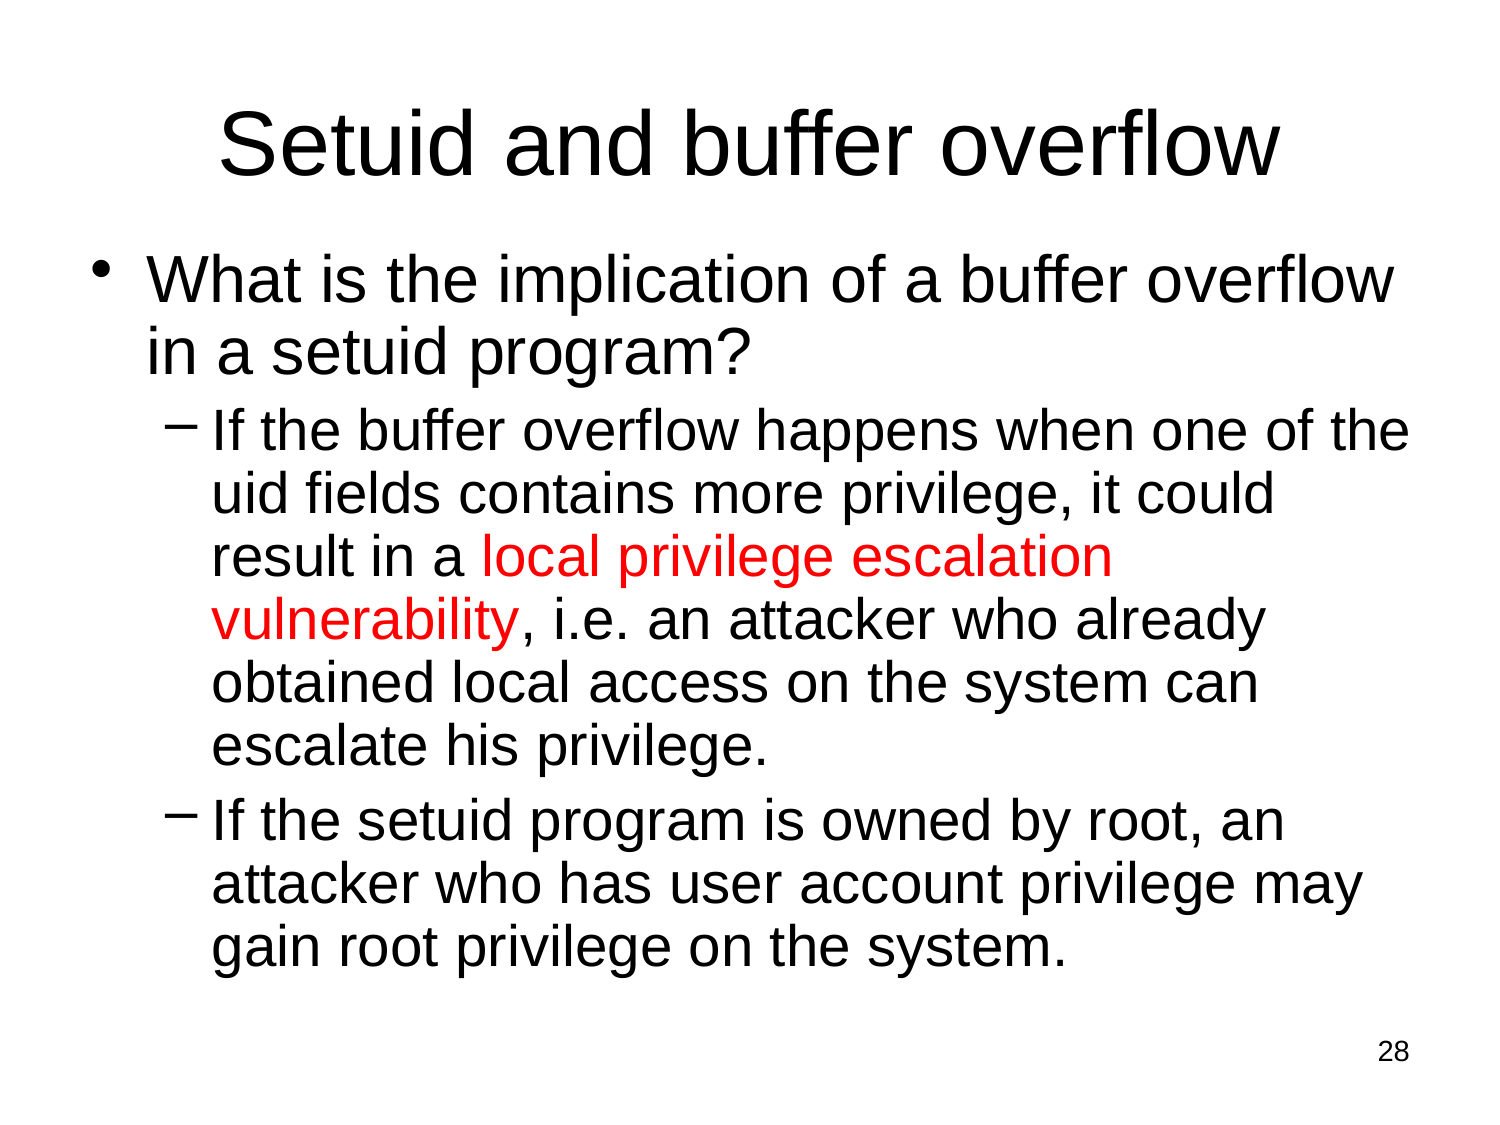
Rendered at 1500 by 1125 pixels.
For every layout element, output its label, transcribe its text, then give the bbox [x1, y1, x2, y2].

list What is the implication of a buffer overflow in a setuid program? If the buffer overflow happens when one of the uid fields contains more privilege, it could result in a local privilege escalation vulnerability, i.e. an attacker who already obtained local access on the system can escalate his privilege. If the setuid program is owned by root, an attacker who has user account privilege may gain root privilege on the system. [75, 237, 1438, 1038]
slide_number 28 [1074, 1024, 1426, 1103]
title Setuid and buffer overflow [75, 45, 1425, 233]
